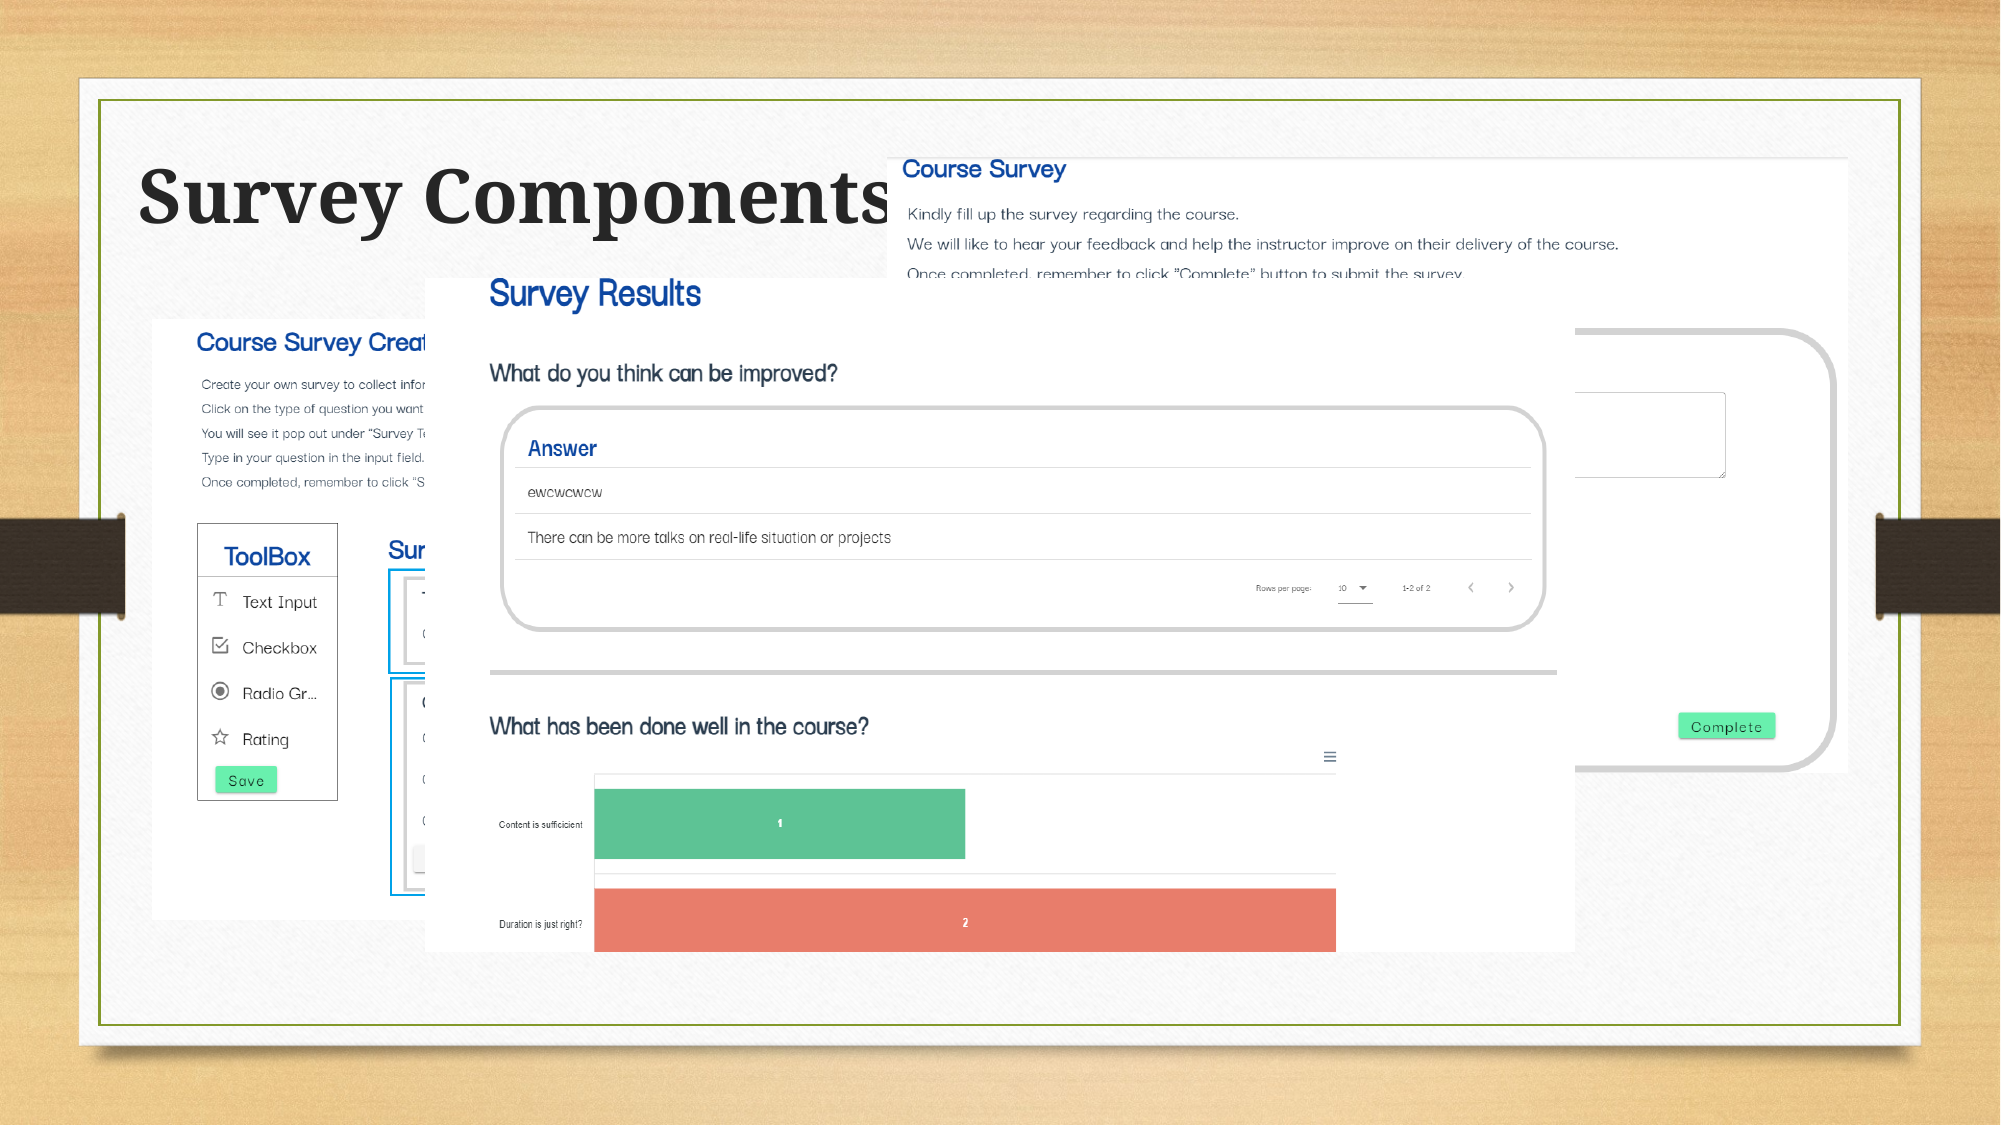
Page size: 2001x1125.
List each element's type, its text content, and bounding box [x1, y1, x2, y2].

title Survey Components [123, 132, 957, 255]
picture [0, 0, 2001, 1125]
